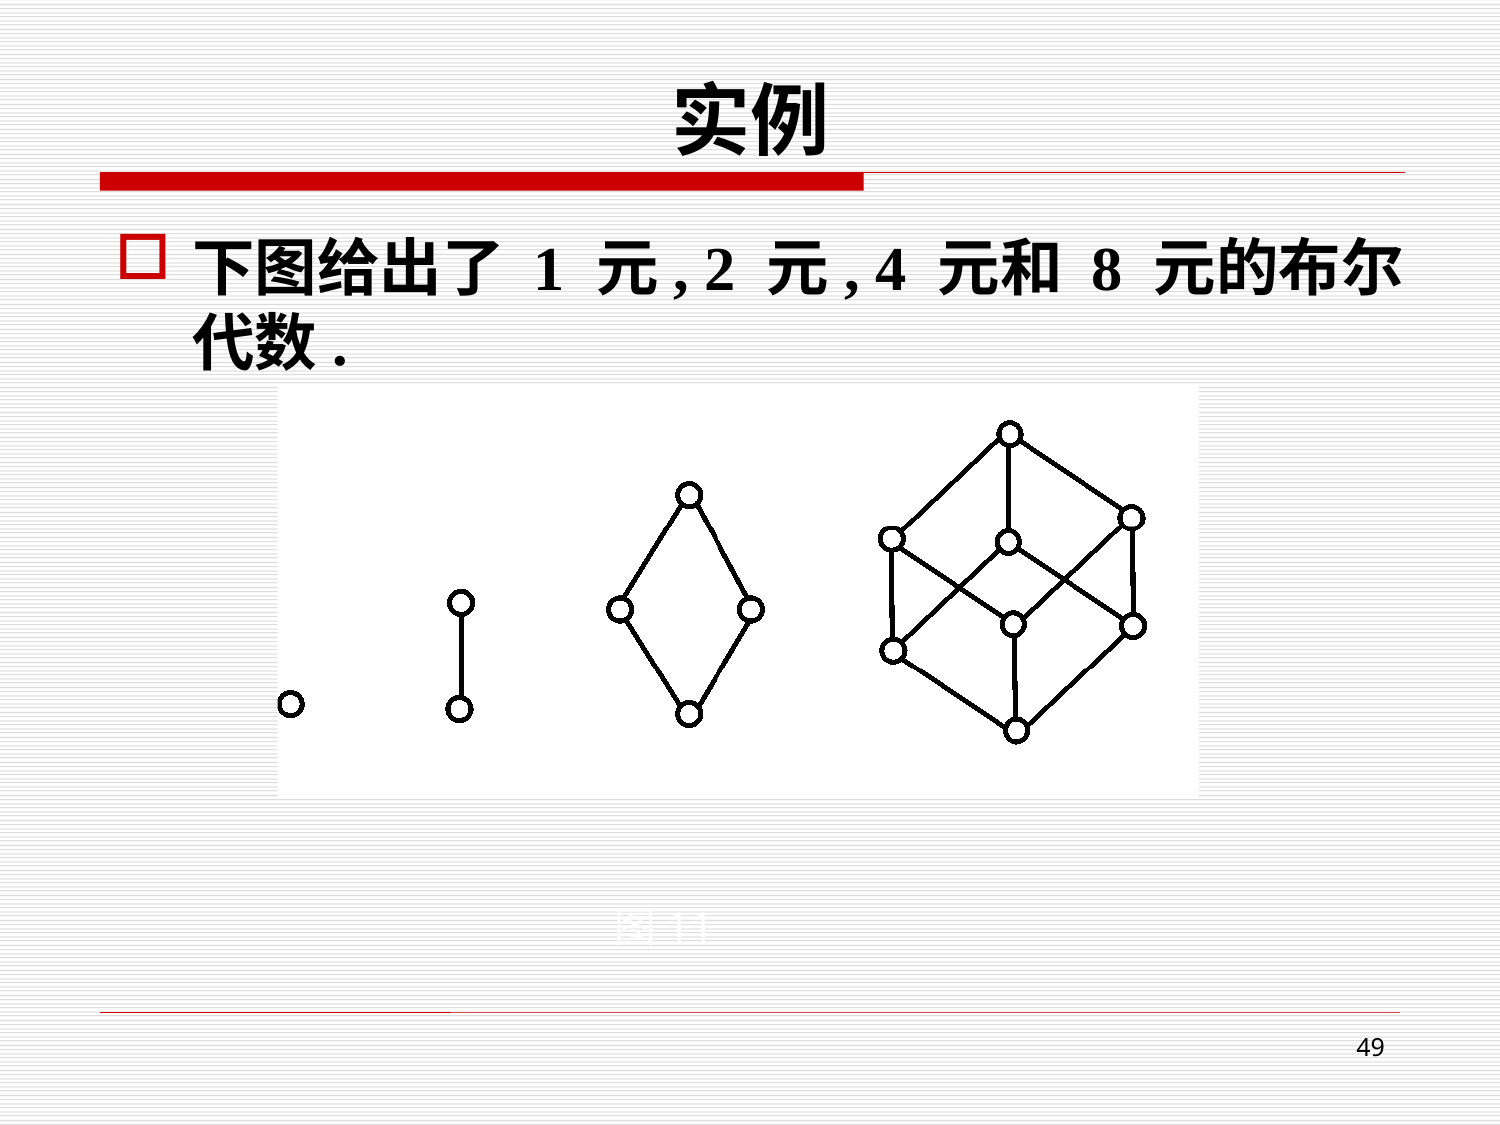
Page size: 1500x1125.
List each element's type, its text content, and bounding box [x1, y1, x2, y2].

picture [0, 0, 1500, 1125]
title 实例 [94, 50, 1407, 173]
list 下图给出了 1 元, 2 元, 4 元和 8 元的布尔代数. [100, 220, 1451, 963]
slide_number 49 [1074, 1024, 1401, 1103]
